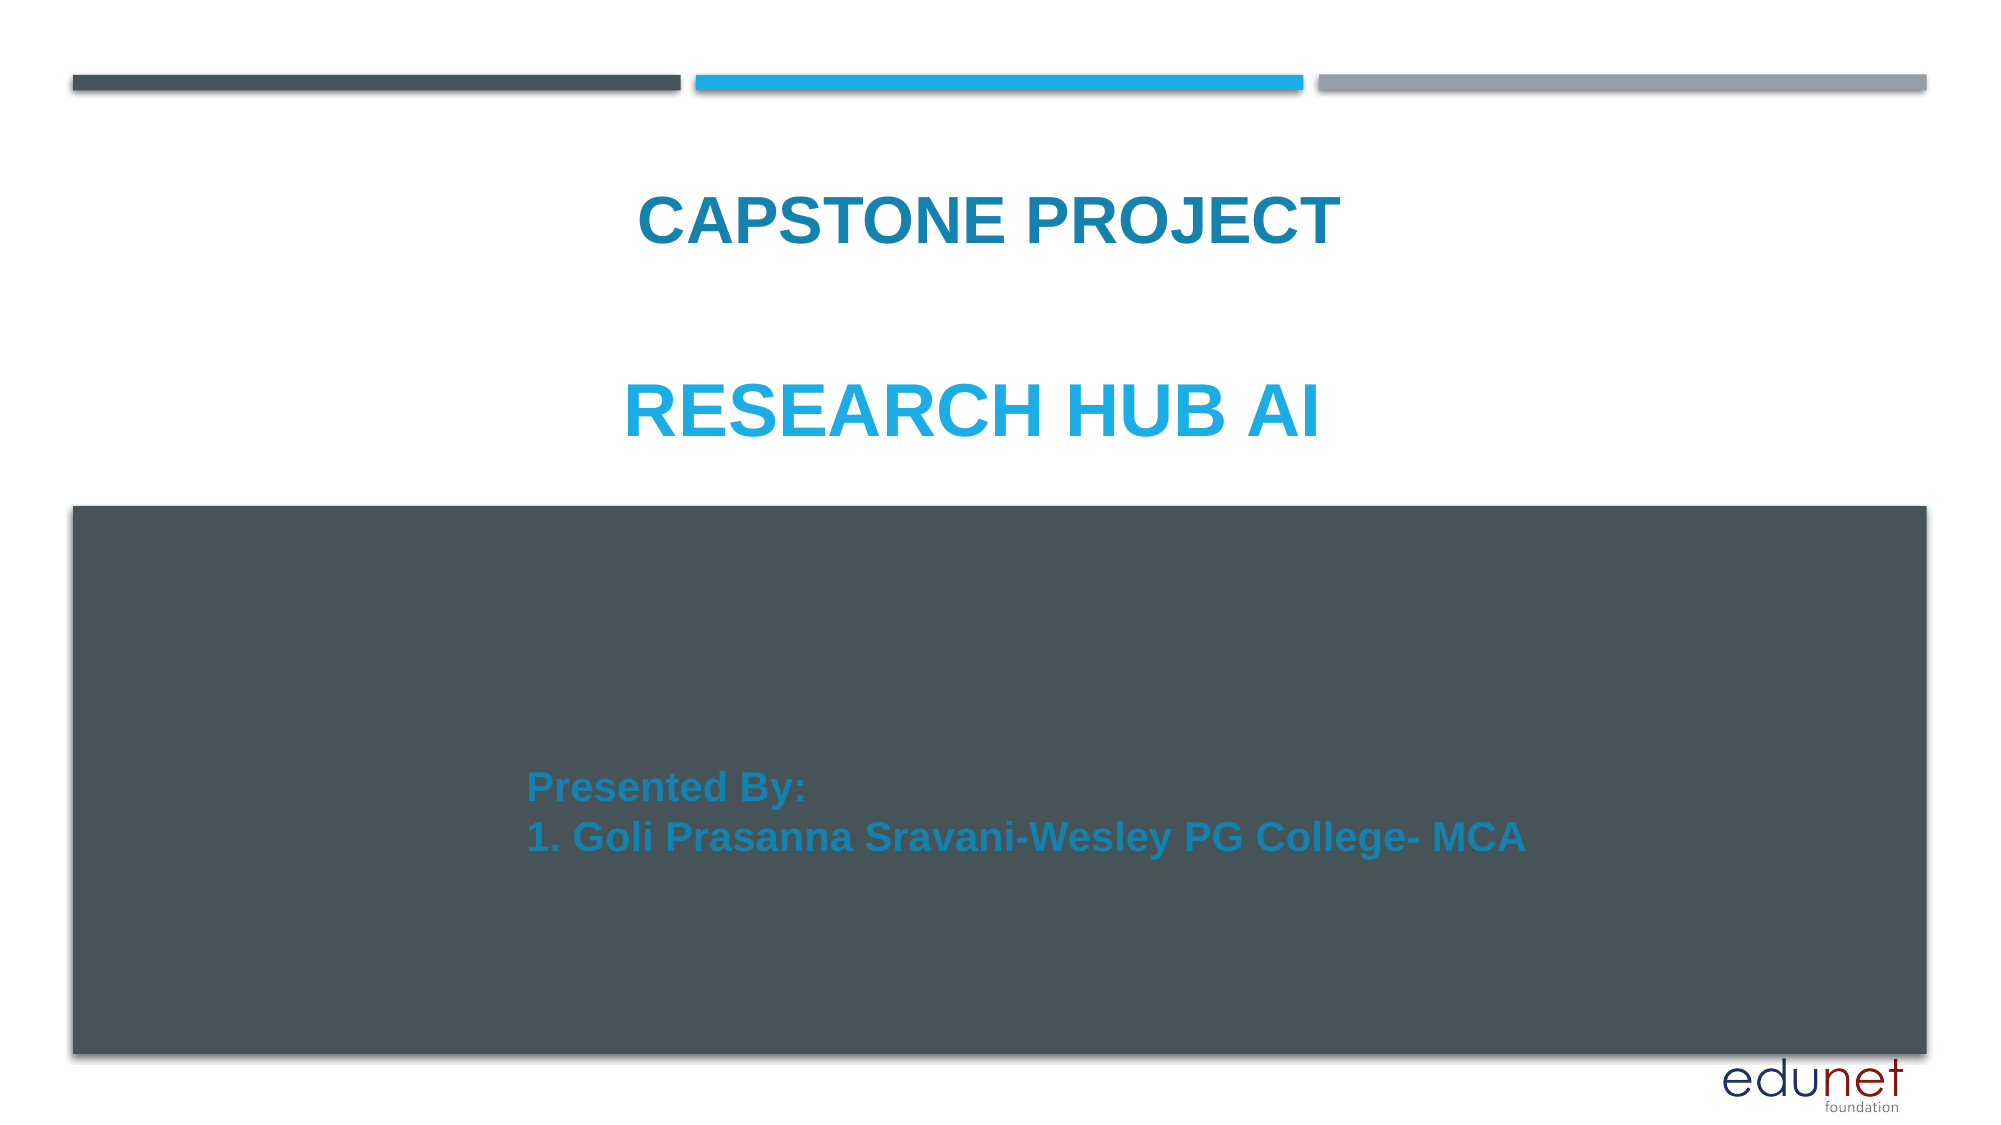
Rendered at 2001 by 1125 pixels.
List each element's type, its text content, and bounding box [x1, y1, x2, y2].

text_box Presented By: 1. Goli Prasanna Sravani-Wesley PG College- MCA [511, 752, 1821, 868]
text_box CAPSTONE PROJECT [0, 169, 2000, 265]
picture [1719, 1056, 1905, 1116]
title Research HUB Ai [222, 298, 1723, 460]
